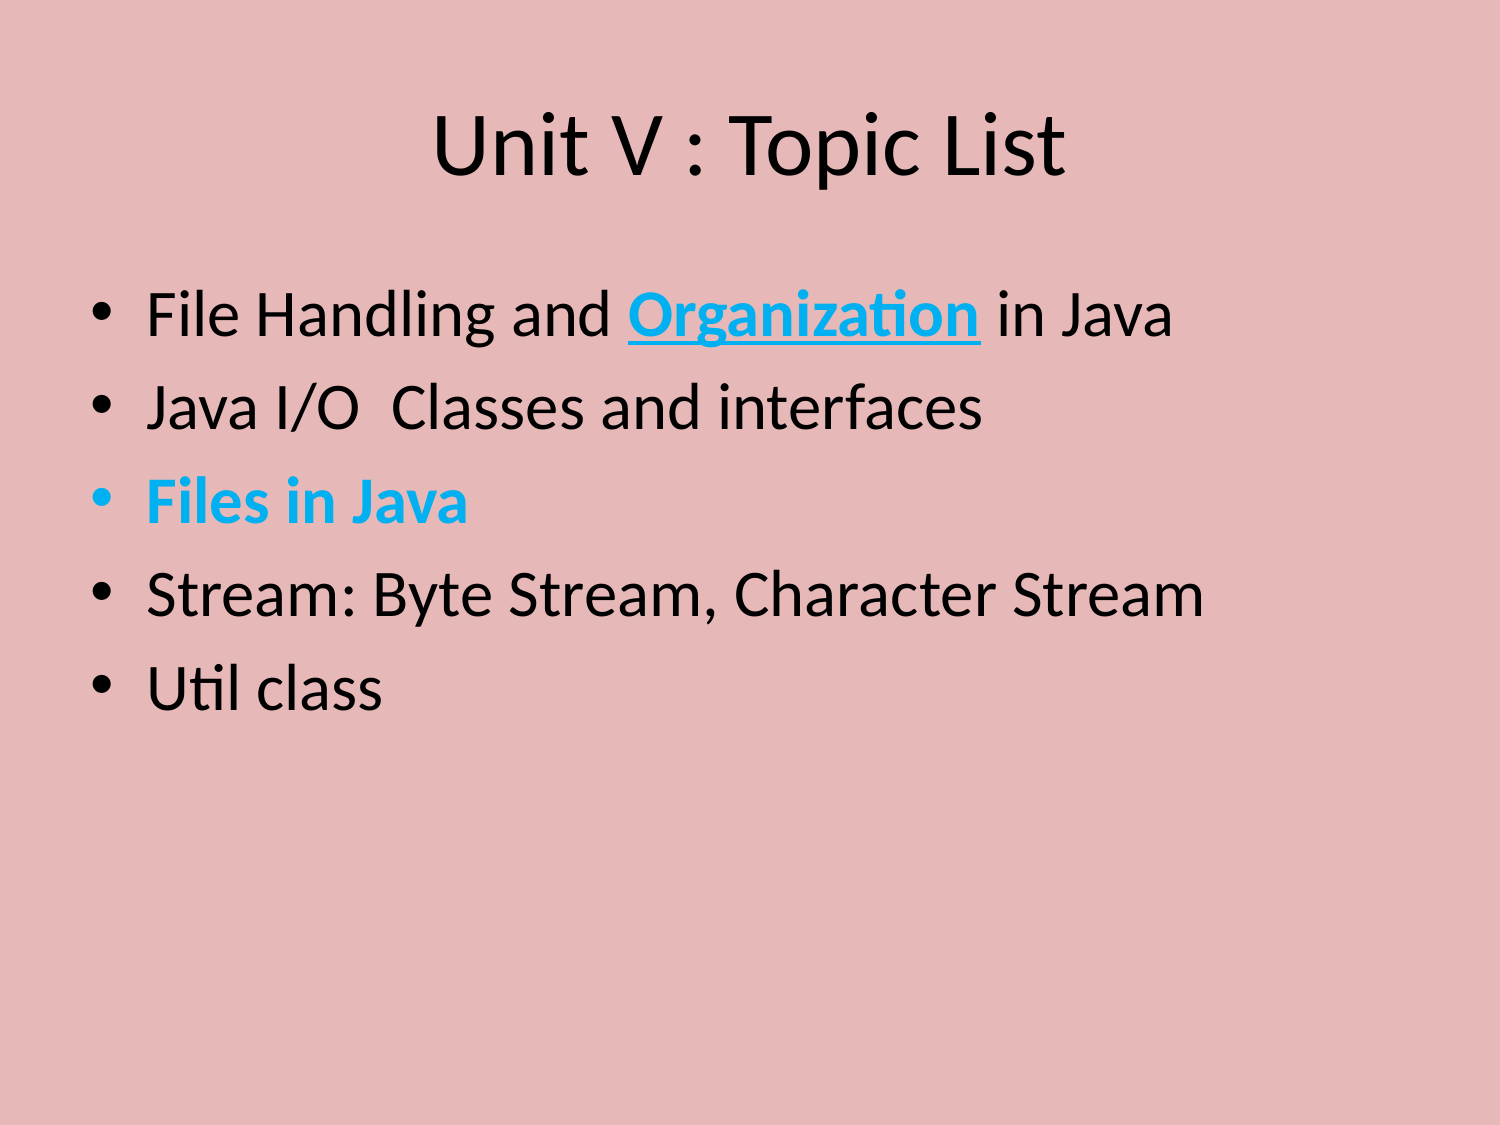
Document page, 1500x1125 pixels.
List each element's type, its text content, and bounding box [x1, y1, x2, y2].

list File Handling and Organization in Java Java I/O Classes and interfaces Files in Java Stream: Byte Stream, Character Stream Util class [75, 262, 1425, 1005]
title Unit V : Topic List [75, 45, 1425, 233]
